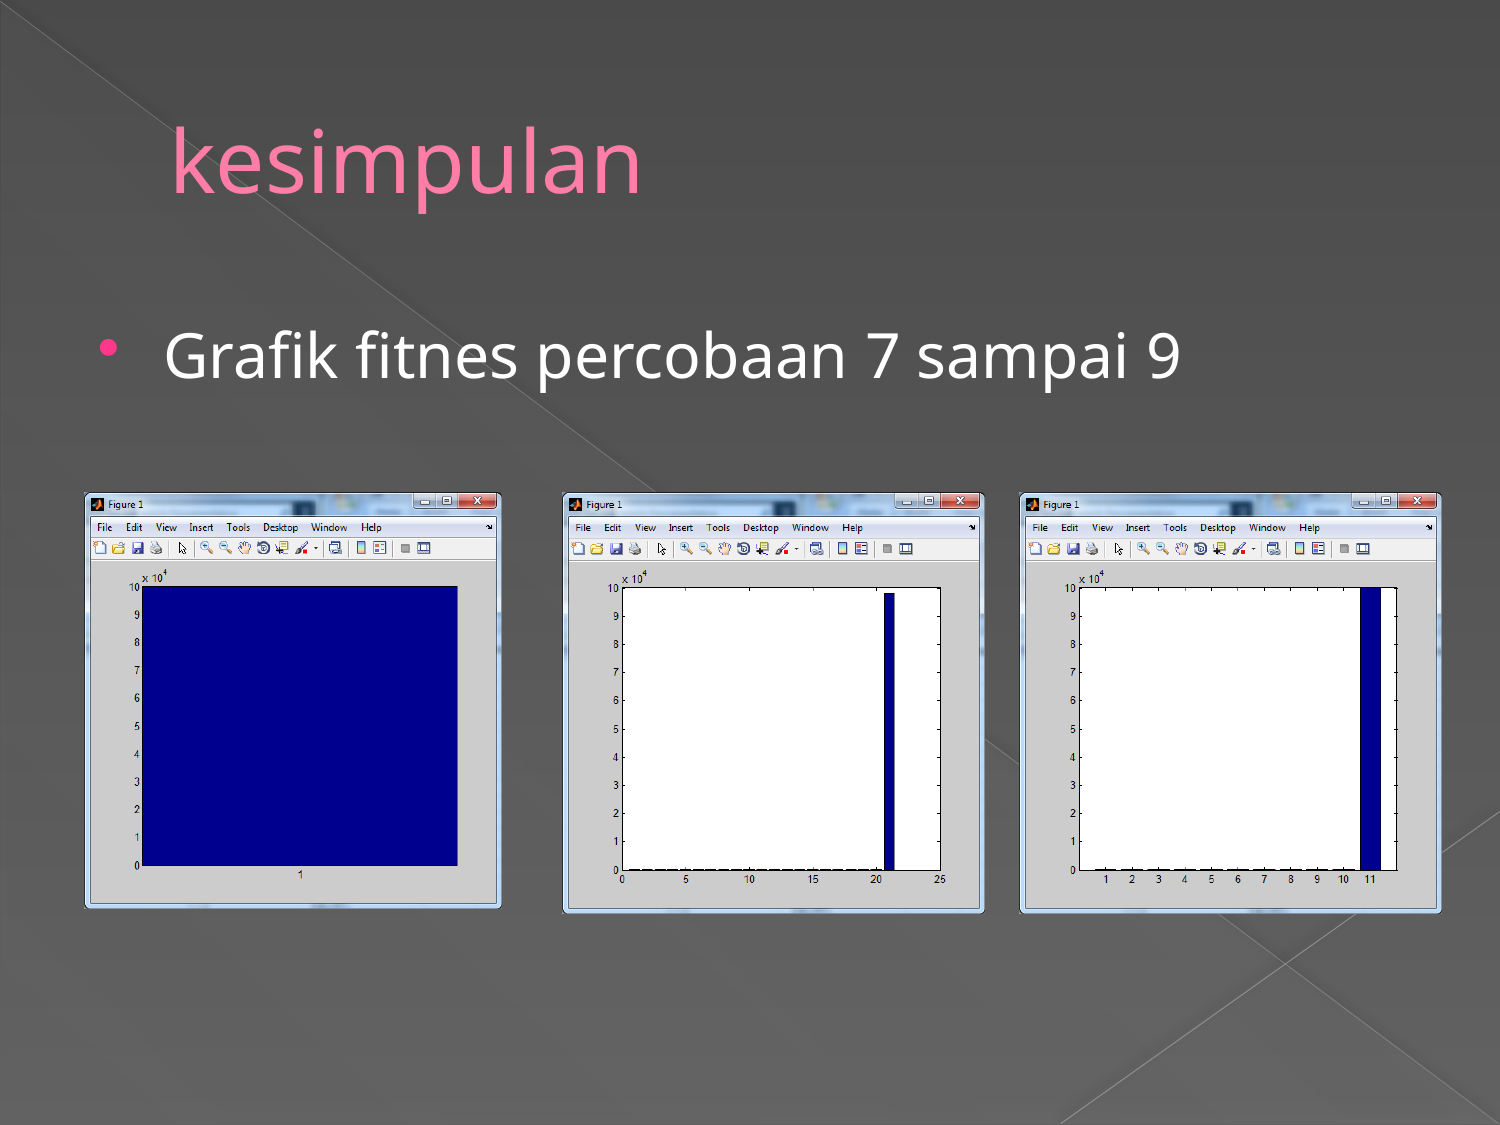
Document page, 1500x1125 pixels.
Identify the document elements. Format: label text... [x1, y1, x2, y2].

picture [1019, 491, 1442, 915]
picture [84, 491, 502, 910]
picture [562, 491, 985, 915]
title kesimpulan [75, 43, 1425, 274]
list Grafik fitnes percobaan 7 sampai 9 [75, 308, 1425, 1059]
